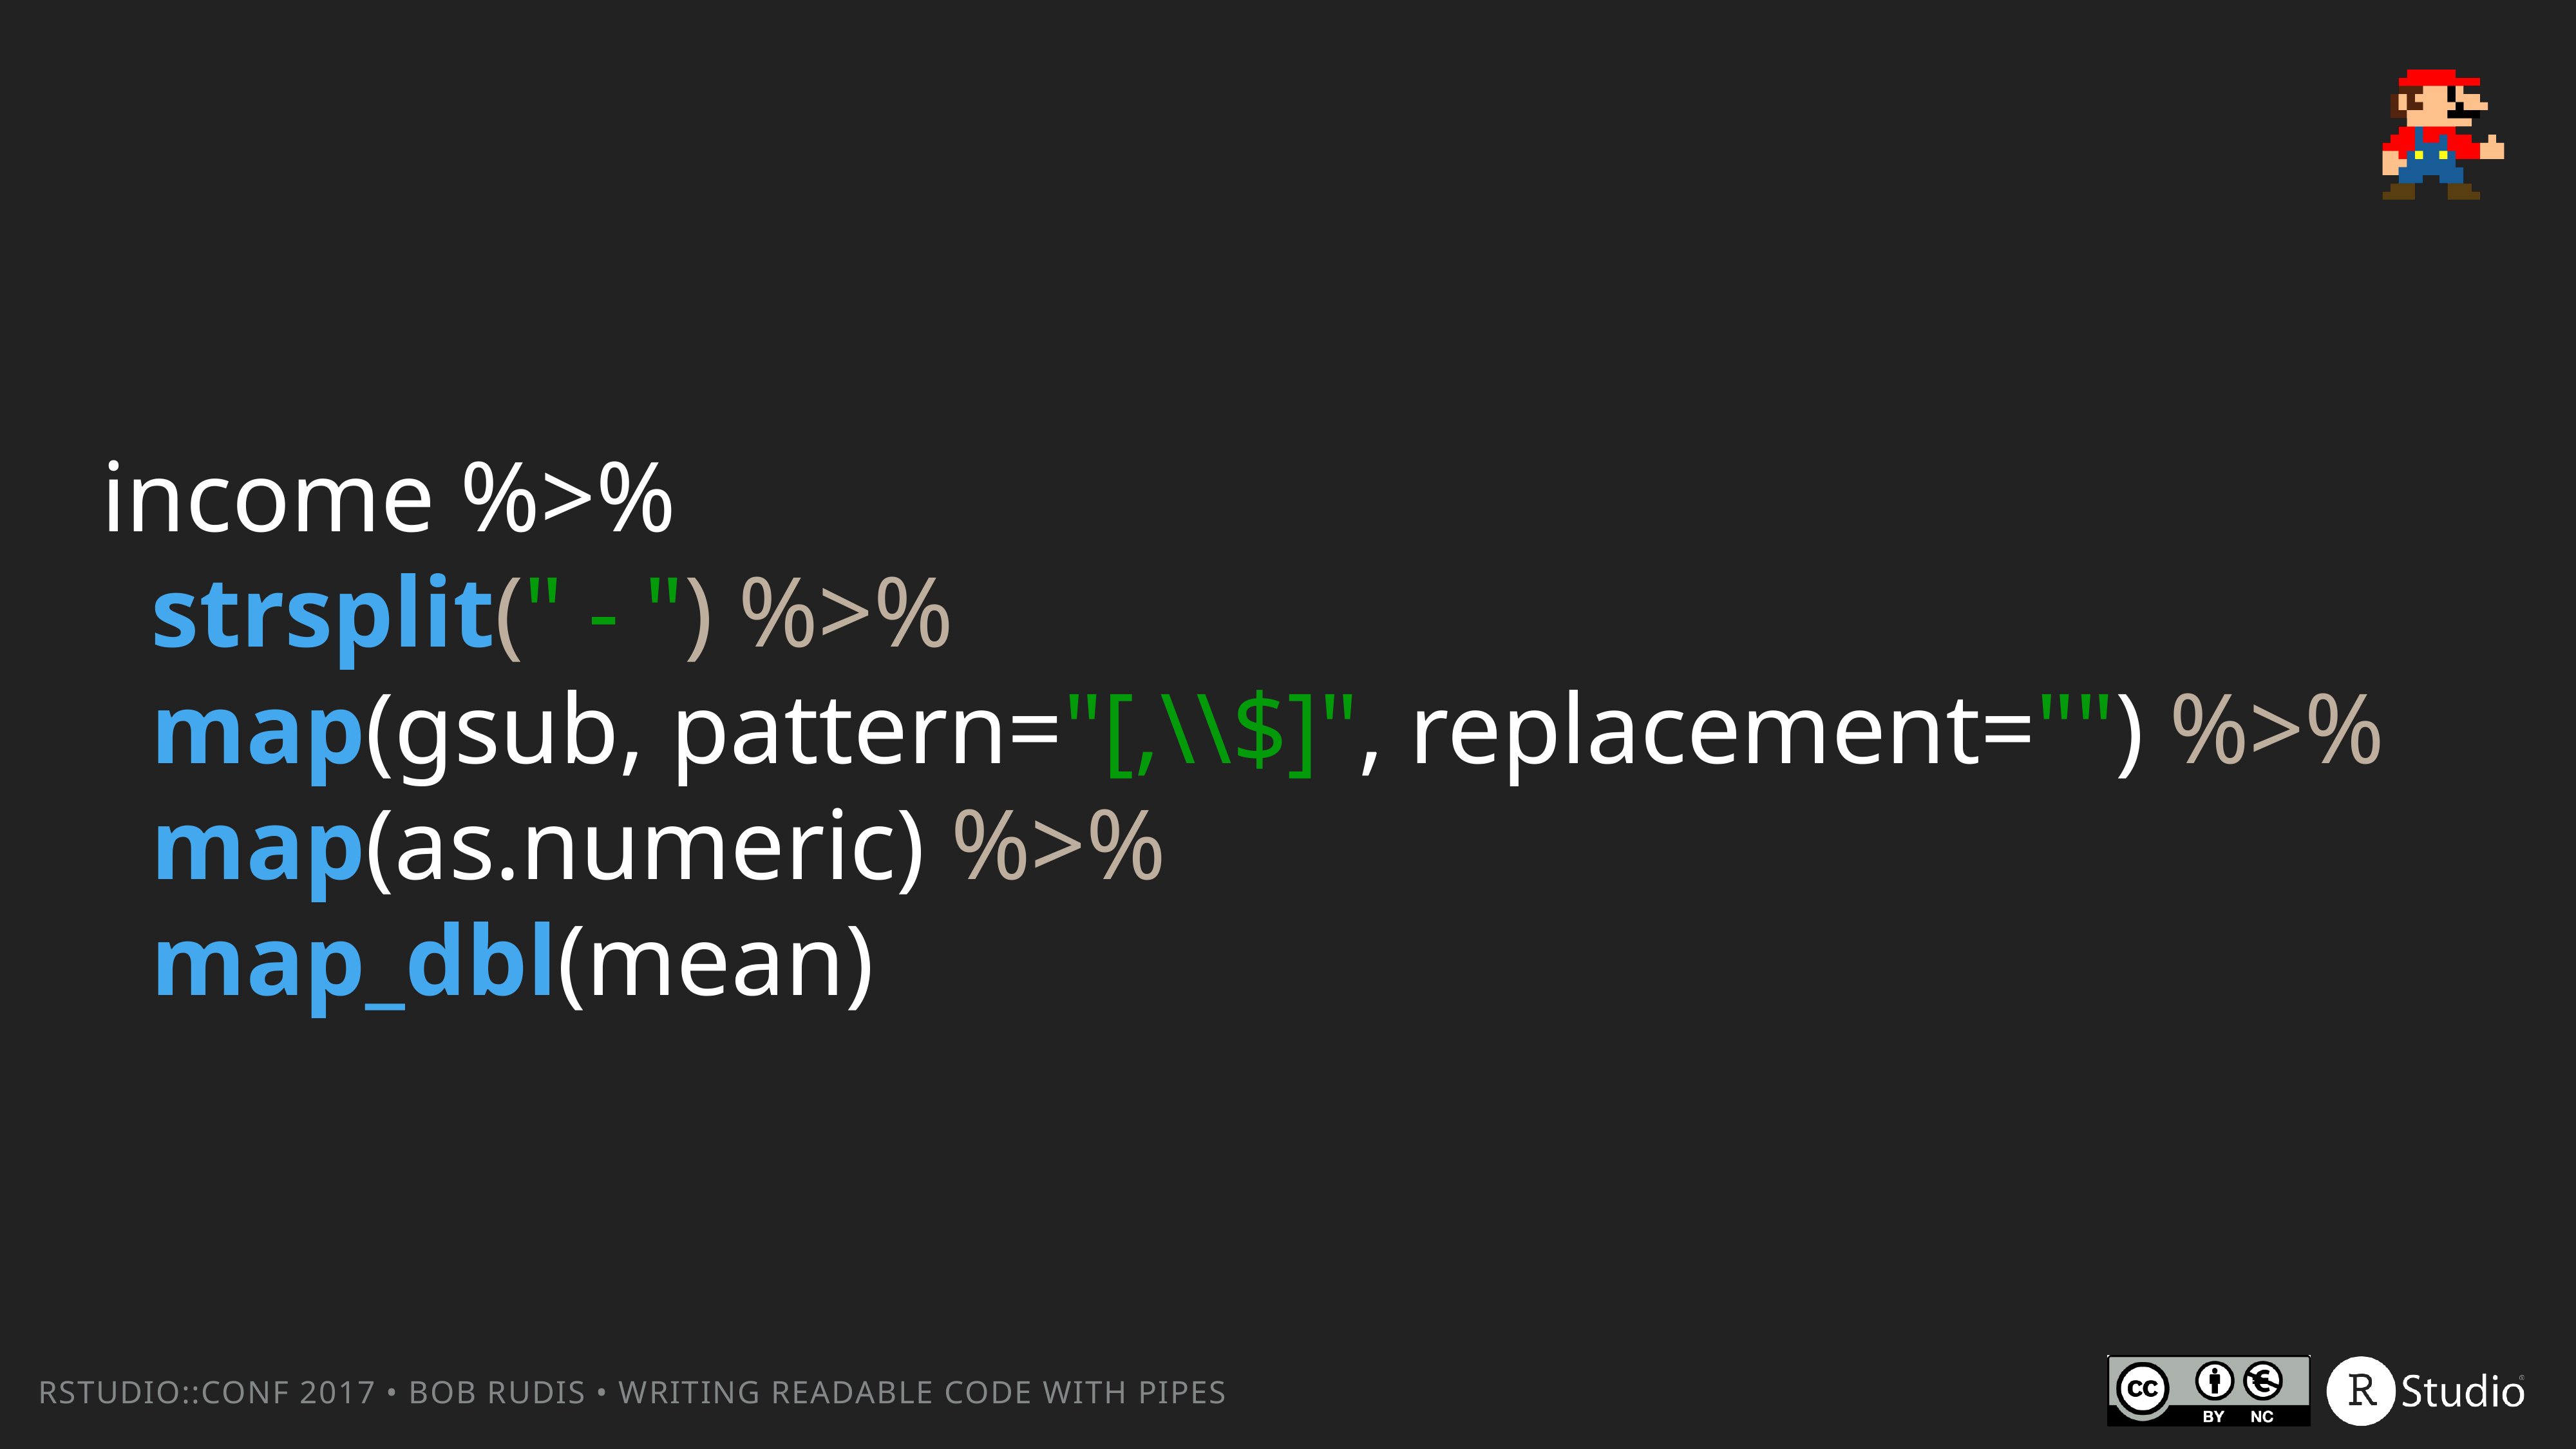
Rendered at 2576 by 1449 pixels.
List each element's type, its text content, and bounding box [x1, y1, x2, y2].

picture [2324, 1355, 2526, 1426]
text_box income %>% strsplit(" - ") %>% map(gsub, pattern="[,\\$]", replacement="") %>% map(as.numeric) %>% map_dbl(mean) [93, 427, 2483, 1022]
picture [2342, 45, 2523, 230]
picture [2107, 1355, 2311, 1426]
